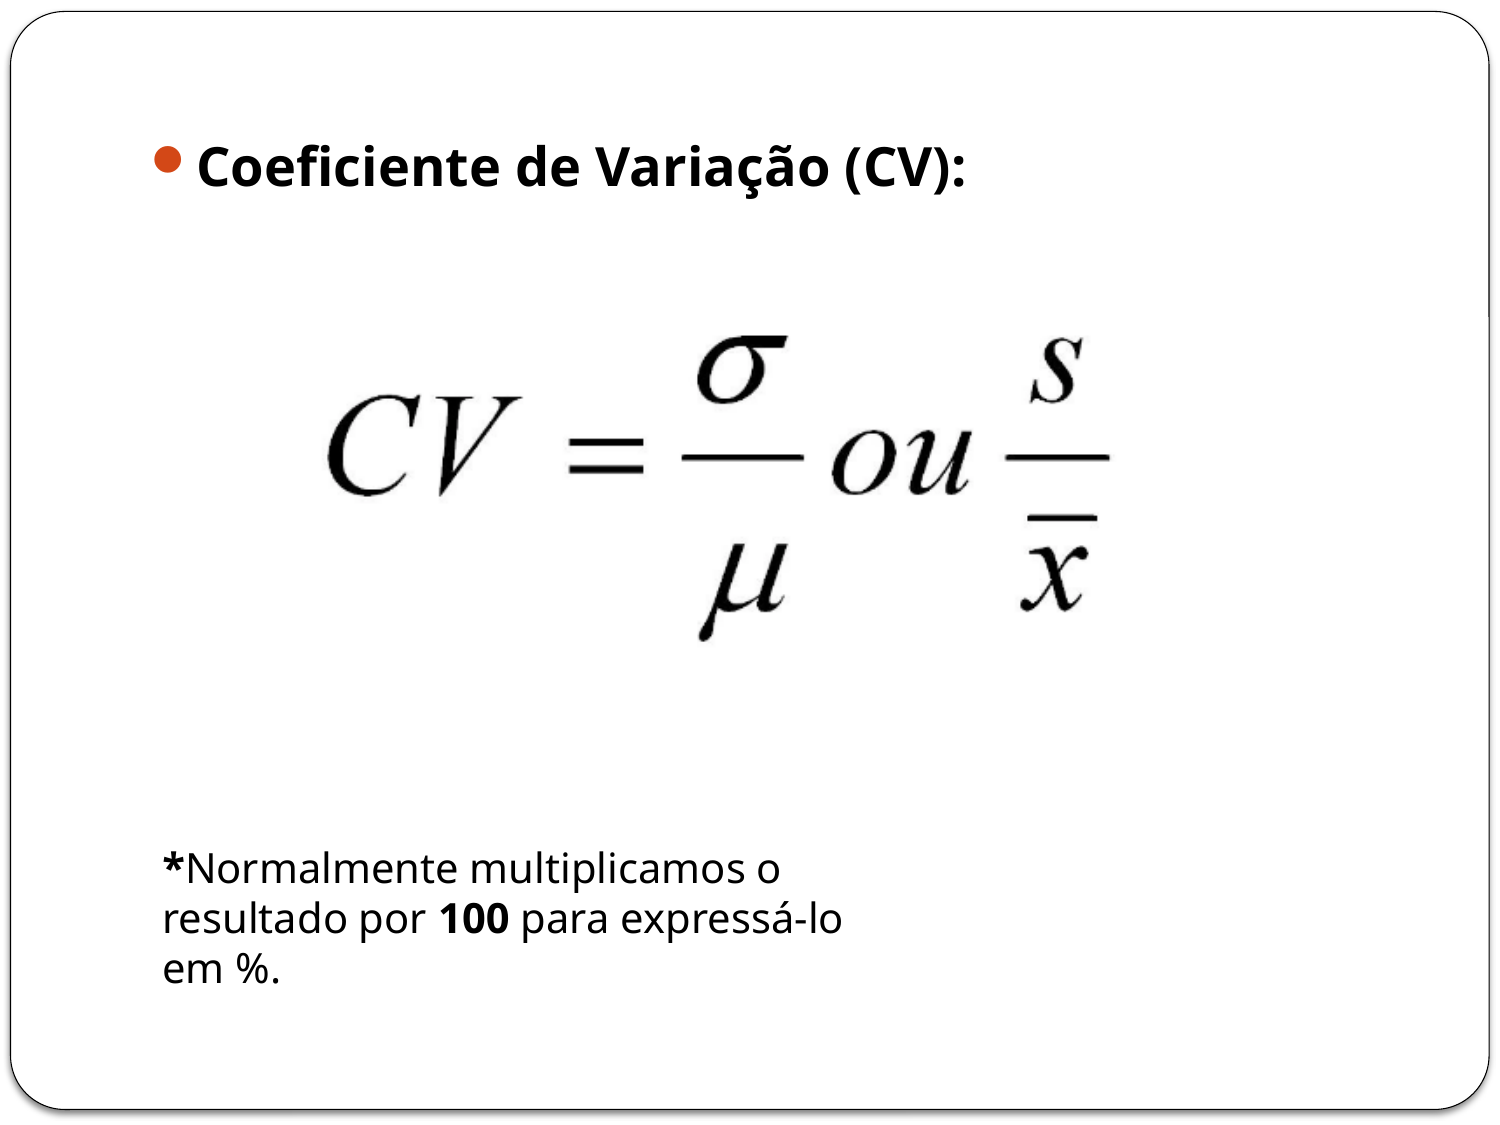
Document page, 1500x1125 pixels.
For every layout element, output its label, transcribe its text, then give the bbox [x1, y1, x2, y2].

text_box *Normalmente multiplicamos o resultado por 100 para expressá-lo em %. [147, 834, 880, 999]
list Coeficiente de Variação (CV): [135, 125, 1411, 876]
picture [312, 322, 1129, 670]
